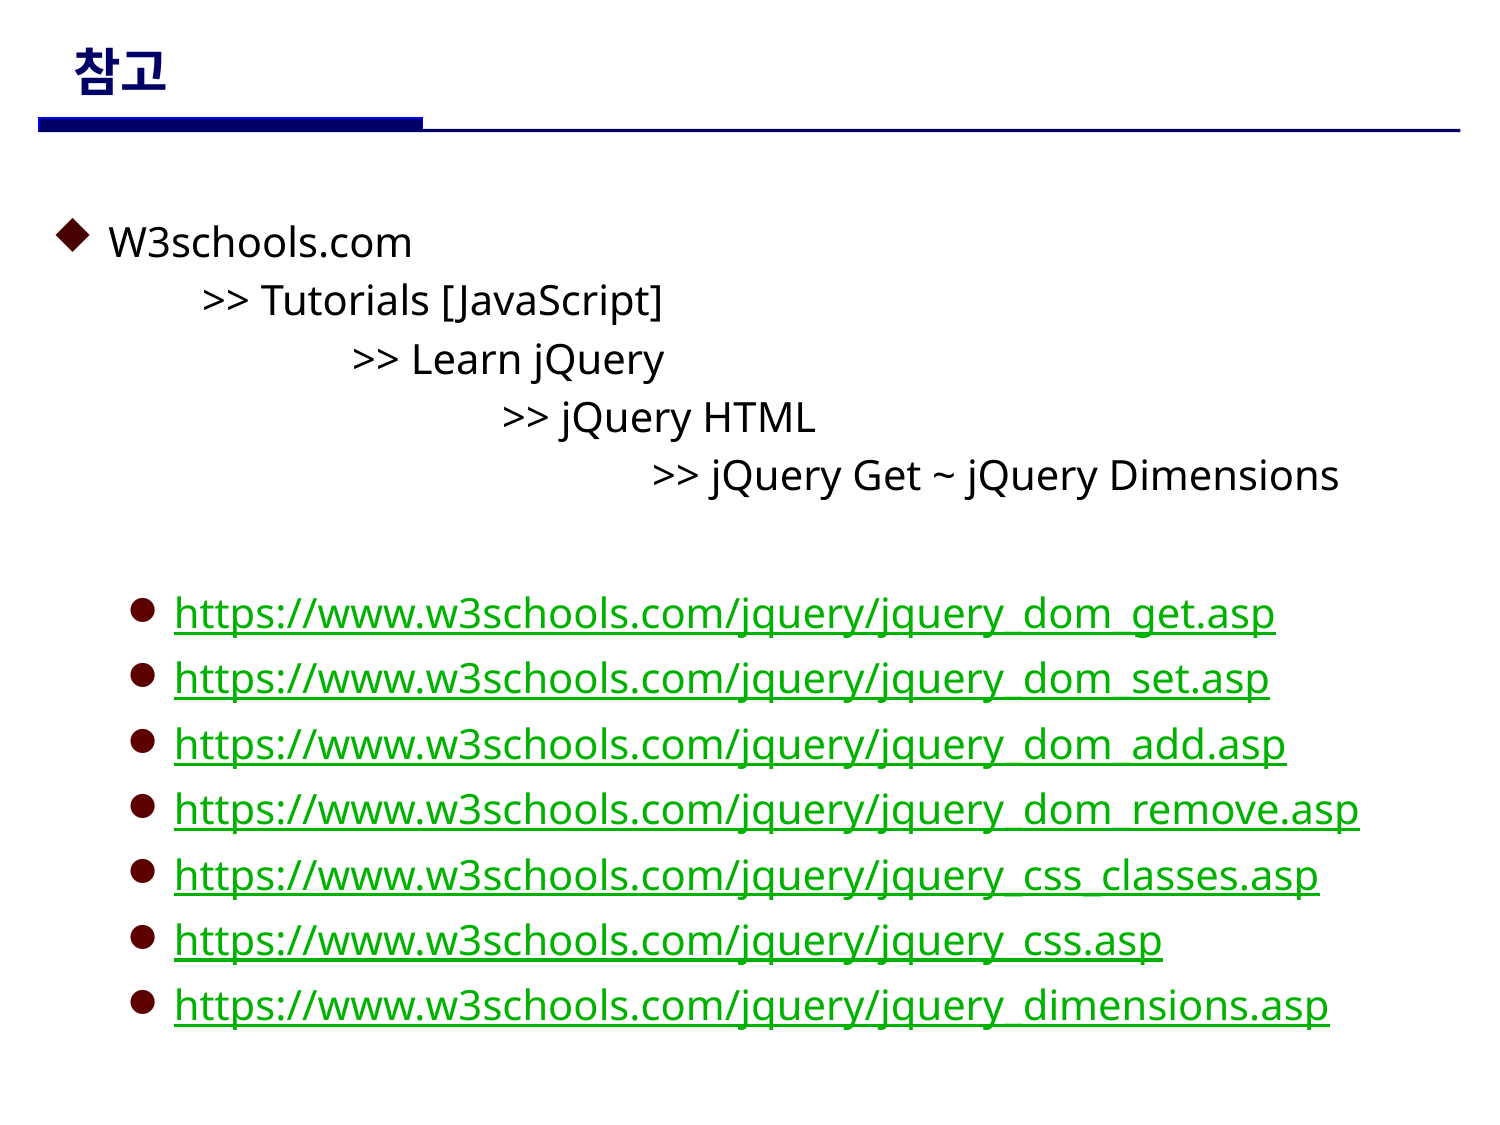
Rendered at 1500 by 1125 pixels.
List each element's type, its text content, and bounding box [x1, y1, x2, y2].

title 참고 [58, 31, 1077, 110]
list W3schools.com >> Tutorials [JavaScript] >> Learn jQuery >> jQuery HTML >> jQuery Get ~ jQuery Dimensions https://www.w3schools.com/jquery/jquery_dom_get.asp https://www.w3schools.com/jquery/jquery_dom_set.asp https://www.w3schools.com/jquery/jquery_dom_add.asp https://www.w3schools.com/jquery/jquery_dom_remove.asp https://www.w3schools.com/jquery/jquery_css_classes.asp https://www.w3schools.com/jquery/jquery_css.asp https://www.w3schools.com/jquery/jquery_dimensions.asp [37, 208, 1458, 1031]
